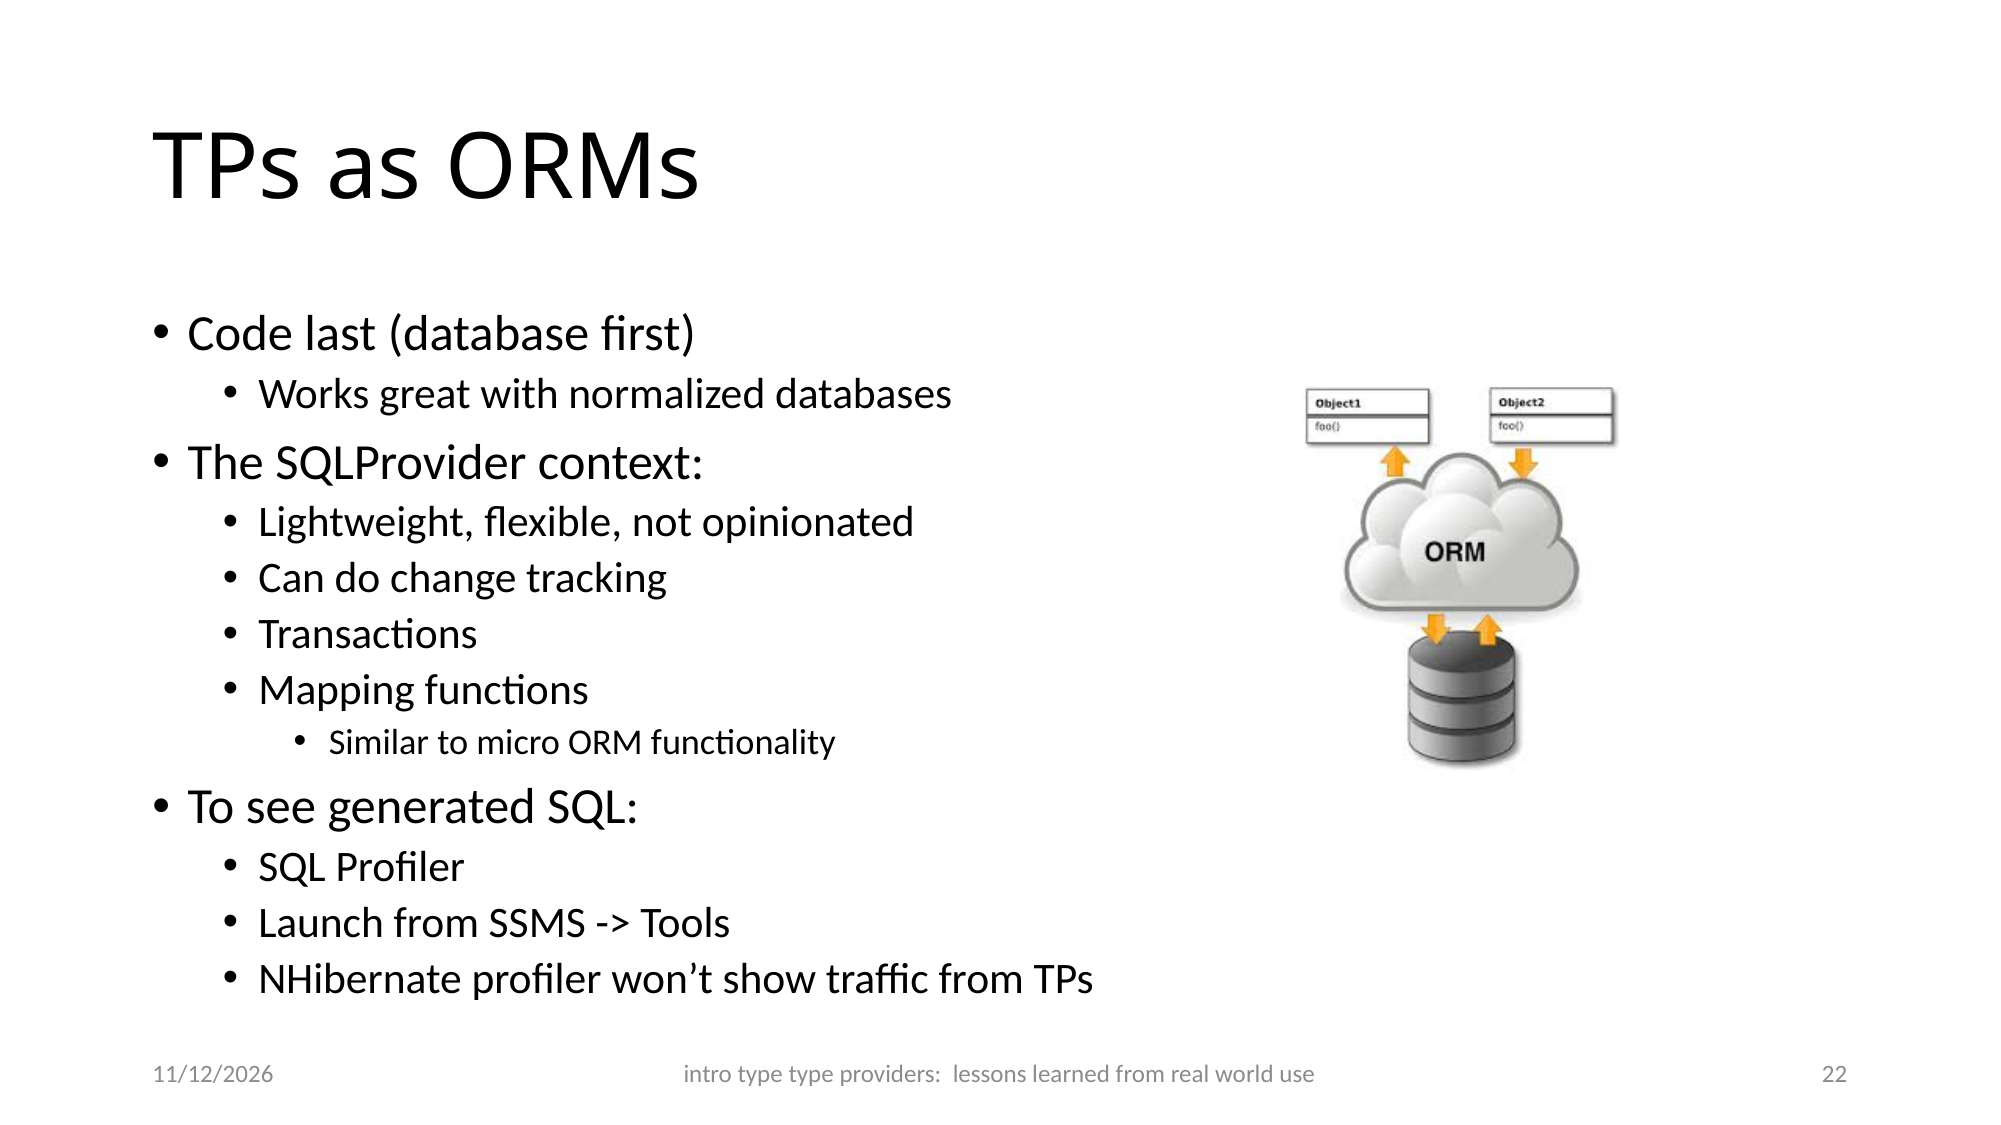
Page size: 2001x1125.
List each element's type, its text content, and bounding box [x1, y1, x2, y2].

picture [1303, 386, 1622, 773]
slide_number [137, 1042, 588, 1103]
title TPs as ORMs [137, 59, 1863, 278]
footer intro type type providers: lessons learned from real world use [662, 1042, 1338, 1103]
list Code last (database first) Works great with normalized databases The SQLProvider context: Lightweight, flexible, not opinionated Can do change tracking Transactions Mapping functions Similar to micro ORM functionality To see generated SQL: SQL Profiler Launch from SSMS -> Tools NHibernate profiler won’t show traffic from TPs [137, 299, 1863, 1014]
slide_number 22 [1412, 1042, 1863, 1103]
